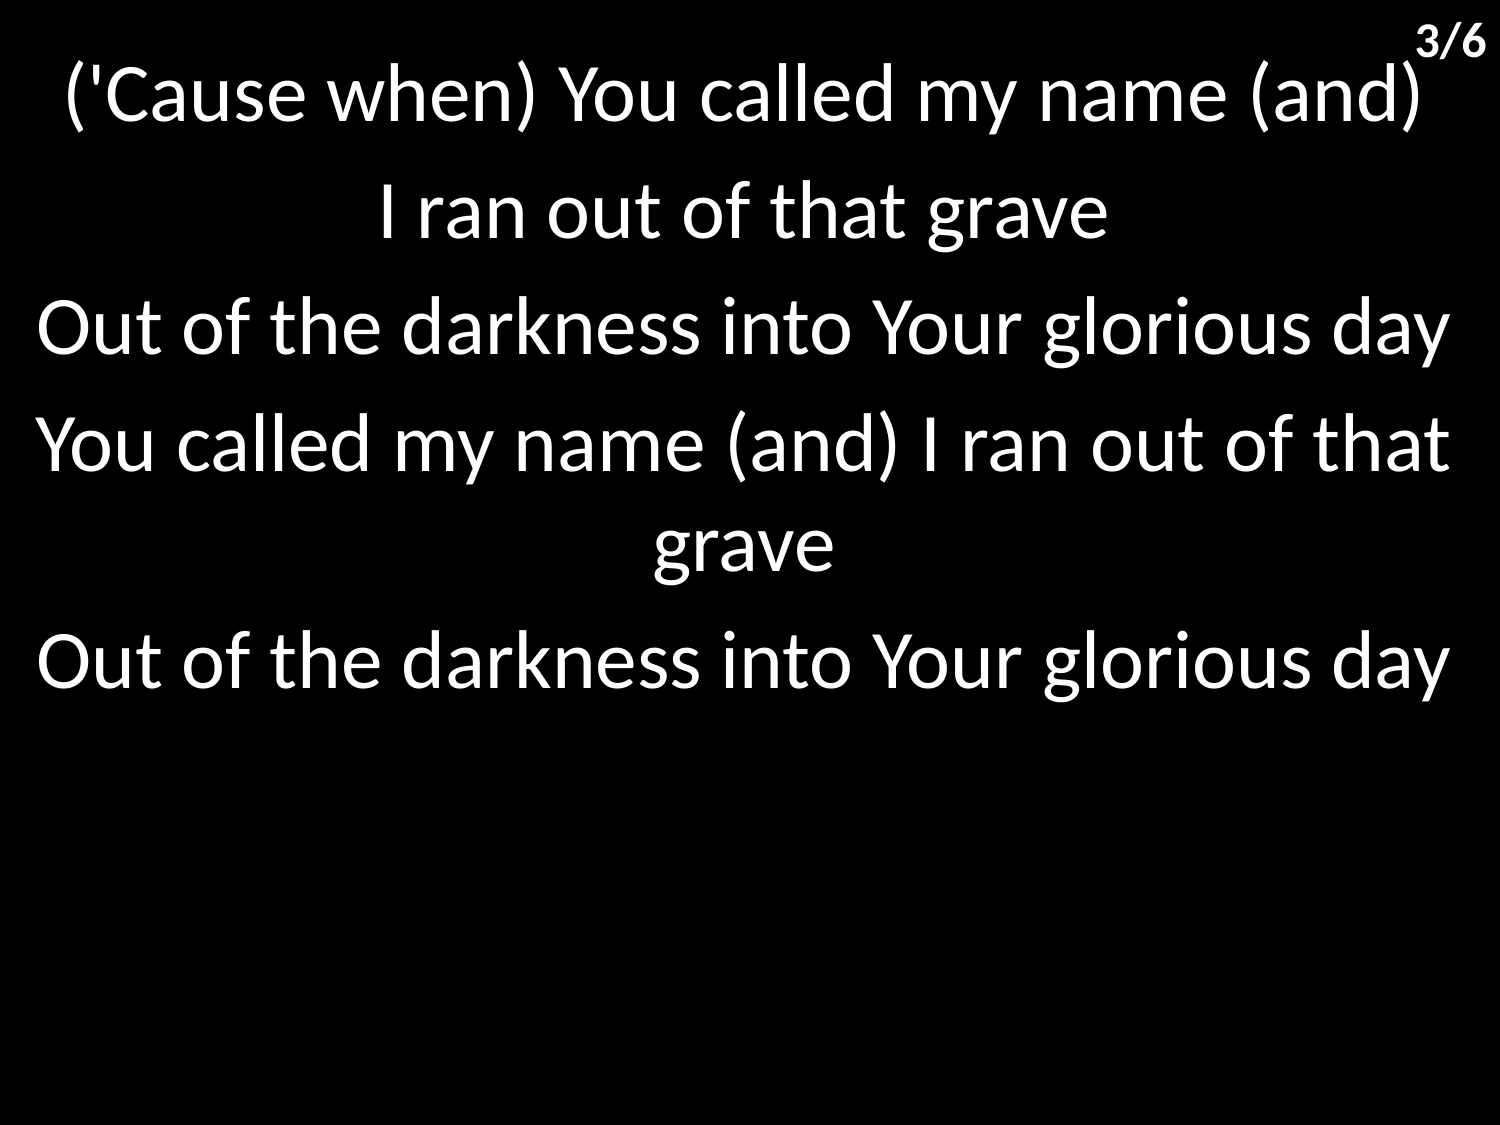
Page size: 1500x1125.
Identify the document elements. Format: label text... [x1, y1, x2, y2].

text_box 3/6 [1399, 0, 1500, 75]
subtitle ('Cause when) You called my name (and) I ran out of that grave Out of the darkness into Your glorious day You called my name (and) I ran out of that grave Out of the darkness into Your glorious day [17, 30, 1471, 1094]
